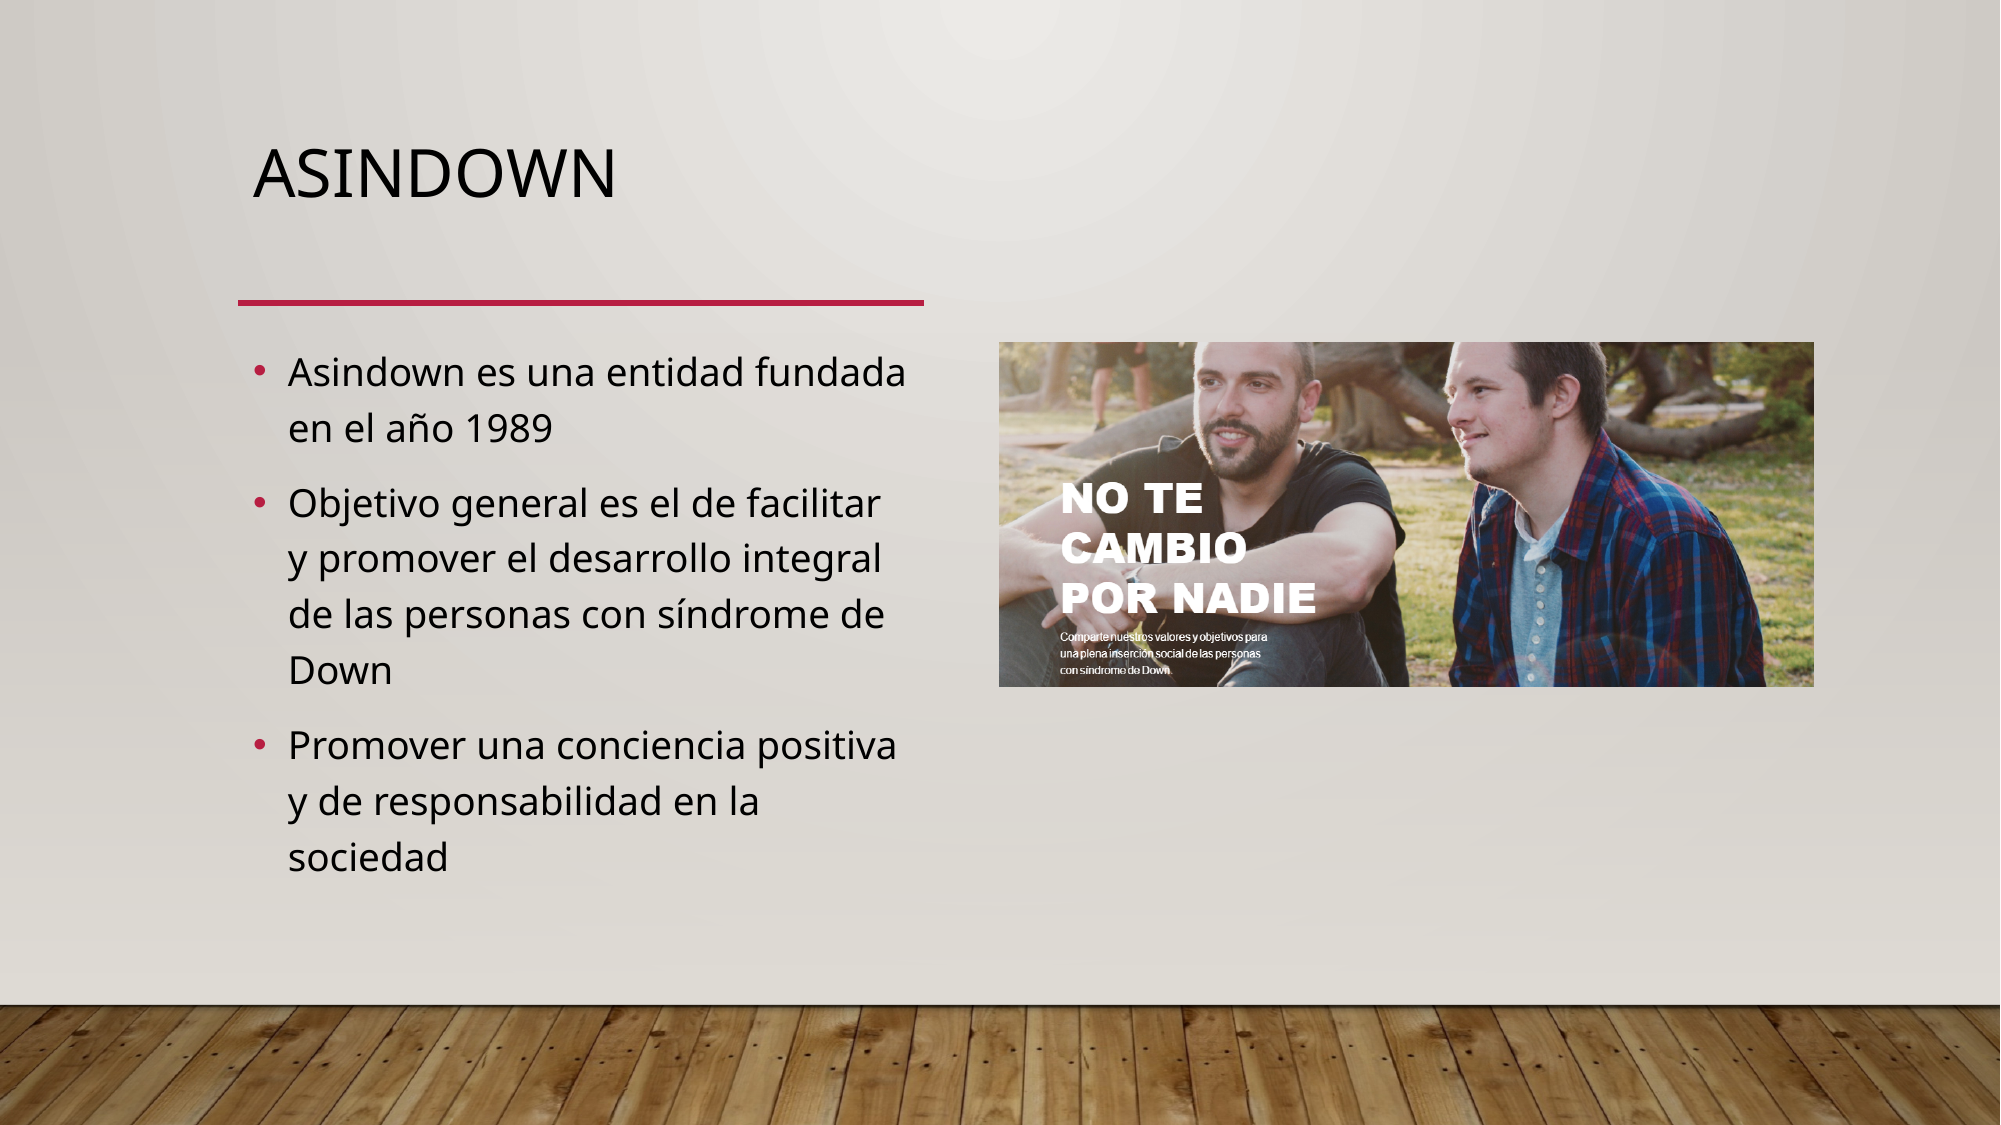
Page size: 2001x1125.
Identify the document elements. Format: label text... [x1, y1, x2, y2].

title Asindown [238, 131, 924, 302]
text_box [0, 330, 2000, 1004]
picture [0, 1006, 2000, 1125]
text_box [0, 0, 2000, 330]
picture [999, 342, 1814, 687]
list Asindown es una entidad fundada en el año 1989 Objetivo general es el de facilitar y promover el desarrollo integral de las personas con síndrome de Down Promover una conciencia positiva y de responsabilidad en la sociedad [238, 330, 923, 897]
